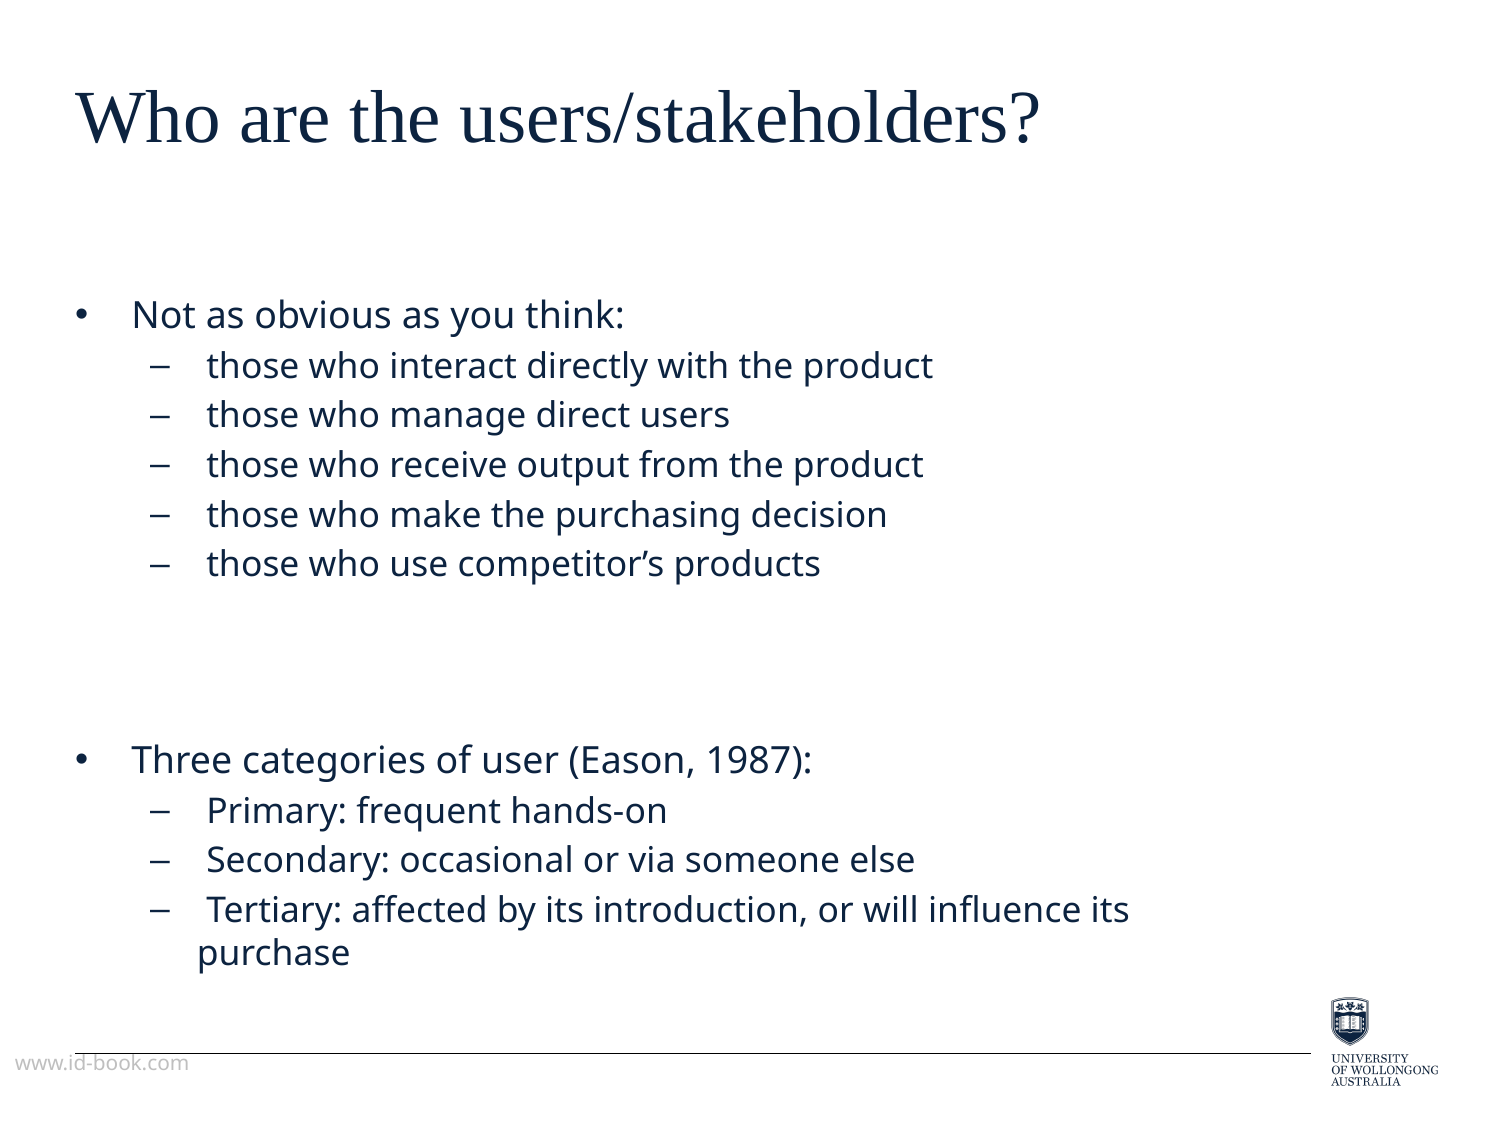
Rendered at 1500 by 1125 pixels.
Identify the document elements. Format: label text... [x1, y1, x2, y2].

list Not as obvious as you think: those who interact directly with the product those who manage direct users those who receive output from the product those who make the purchasing decision those who use competitor’s products Three categories of user (Eason, 1987): Primary: frequent hands-on Secondary: occasional or via someone else Tertiary: affected by its introduction, or will influence its purchase [75, 290, 1270, 1028]
text_box www.id-book.com [0, 1042, 475, 1103]
title Who are the users/stakeholders? [75, 67, 1270, 207]
